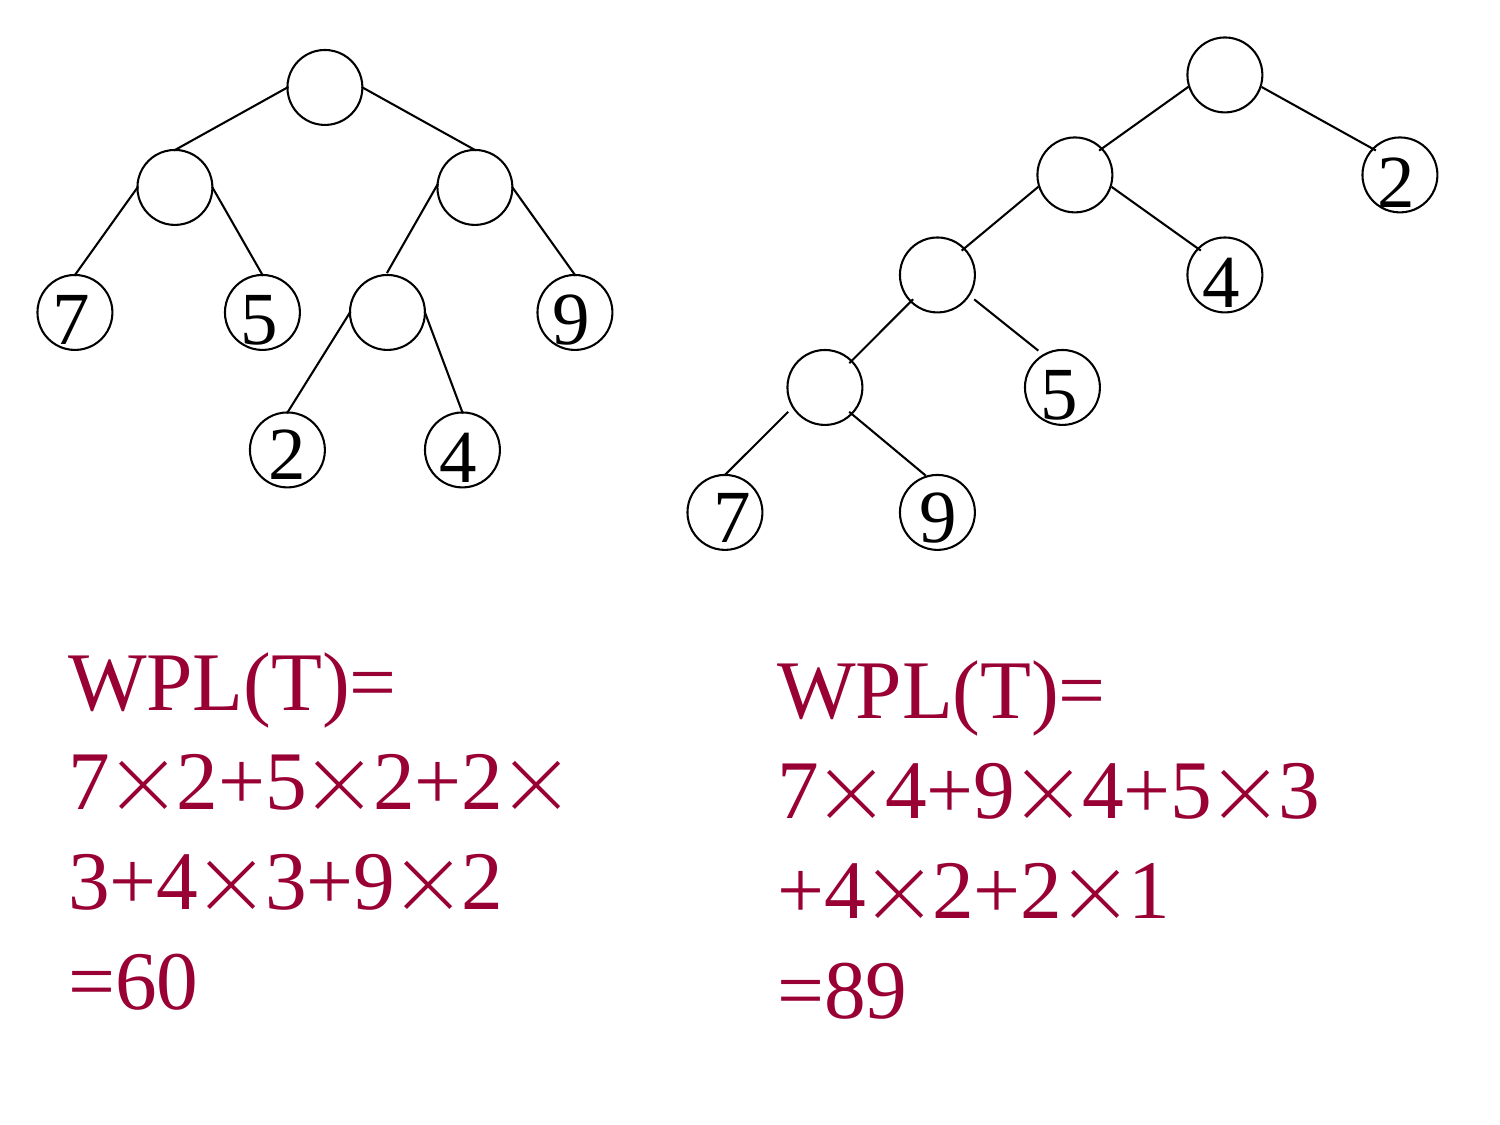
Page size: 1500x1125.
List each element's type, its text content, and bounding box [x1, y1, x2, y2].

text_box [293, 290, 300, 335]
text_box 2 [249, 412, 325, 488]
text_box 4 [1187, 224, 1255, 330]
text_box WPL(T)= 72+52+23+43+92 =60 [53, 619, 625, 1034]
text_box WPL(T)= 74+94+53+42+21 =89 [762, 628, 1350, 1043]
text_box 2 [1362, 124, 1430, 230]
text_box [1187, 37, 1263, 113]
text_box 9 [537, 262, 605, 368]
text_box [137, 150, 213, 225]
text_box [1430, 152, 1438, 198]
text_box 7 9 [687, 474, 763, 550]
text_box [899, 237, 975, 313]
text_box 7 [37, 262, 122, 368]
text_box [1037, 137, 1113, 213]
text_box 5 [1025, 337, 1093, 443]
text_box 5 [225, 262, 293, 368]
text_box [437, 149, 513, 225]
text_box [899, 474, 975, 550]
text_box [287, 49, 363, 125]
text_box [787, 349, 863, 425]
text_box [605, 290, 613, 335]
text_box 4 [424, 399, 509, 505]
text_box [1093, 365, 1100, 410]
text_box [1255, 252, 1263, 298]
text_box [349, 274, 425, 350]
